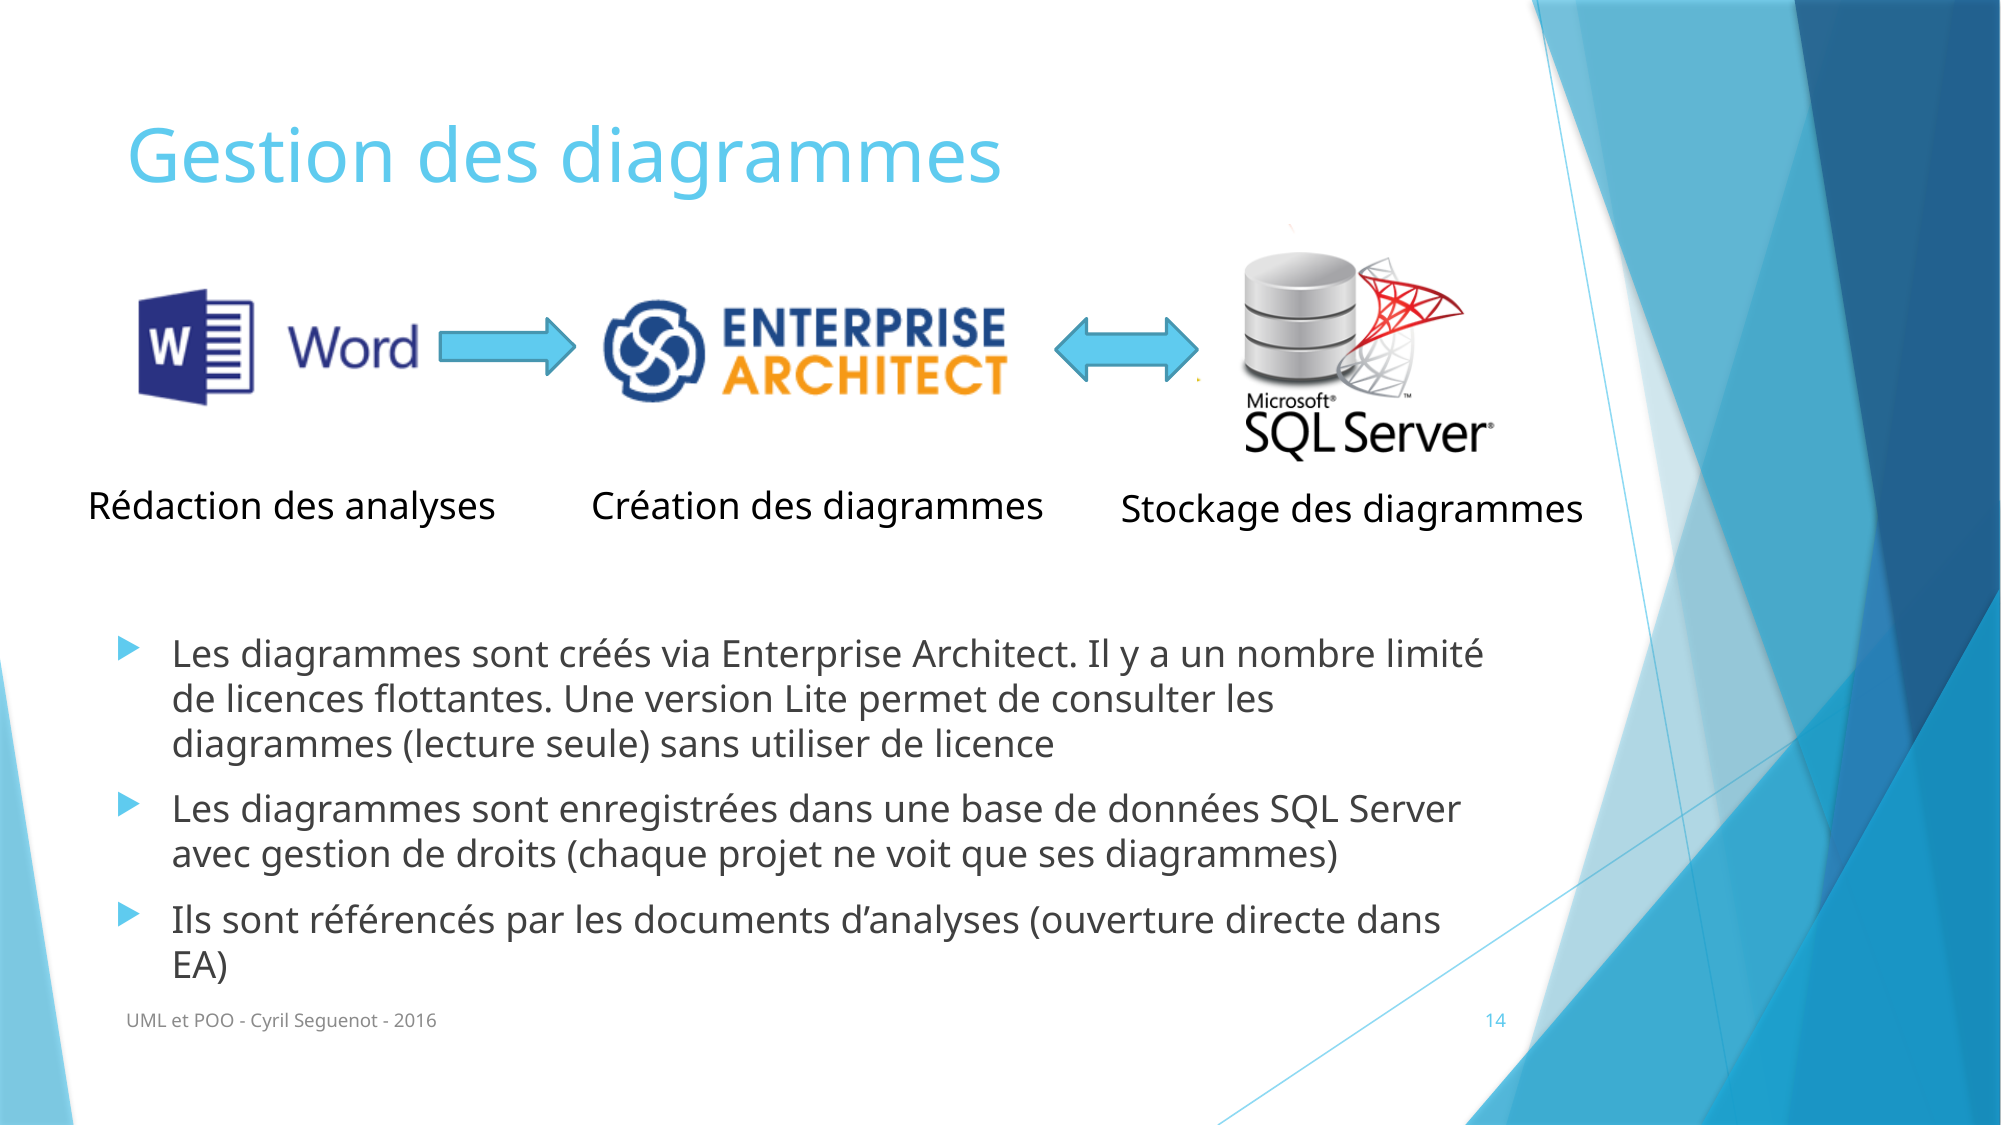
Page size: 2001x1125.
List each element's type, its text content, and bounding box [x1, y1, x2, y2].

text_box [80, 224, 1586, 540]
list Les diagrammes sont créés via Enterprise Architect. Il y a un nombre limité de licences flottantes. Une version Lite permet de consulter les diagrammes (lecture seule) sans utiliser de licence Les diagrammes sont enregistrées dans une base de données SQL Server avec gestion de droits (chaque projet ne voit que ses diagrammes) Ils sont référencés par les documents d’analyses (ouverture directe dans EA) [100, 622, 1511, 1000]
slide_number 14 [1409, 991, 1522, 1051]
title Gestion des diagrammes [111, 99, 1522, 223]
footer UML et POO - Cyril Seguenot - 2016 [111, 991, 1145, 1051]
